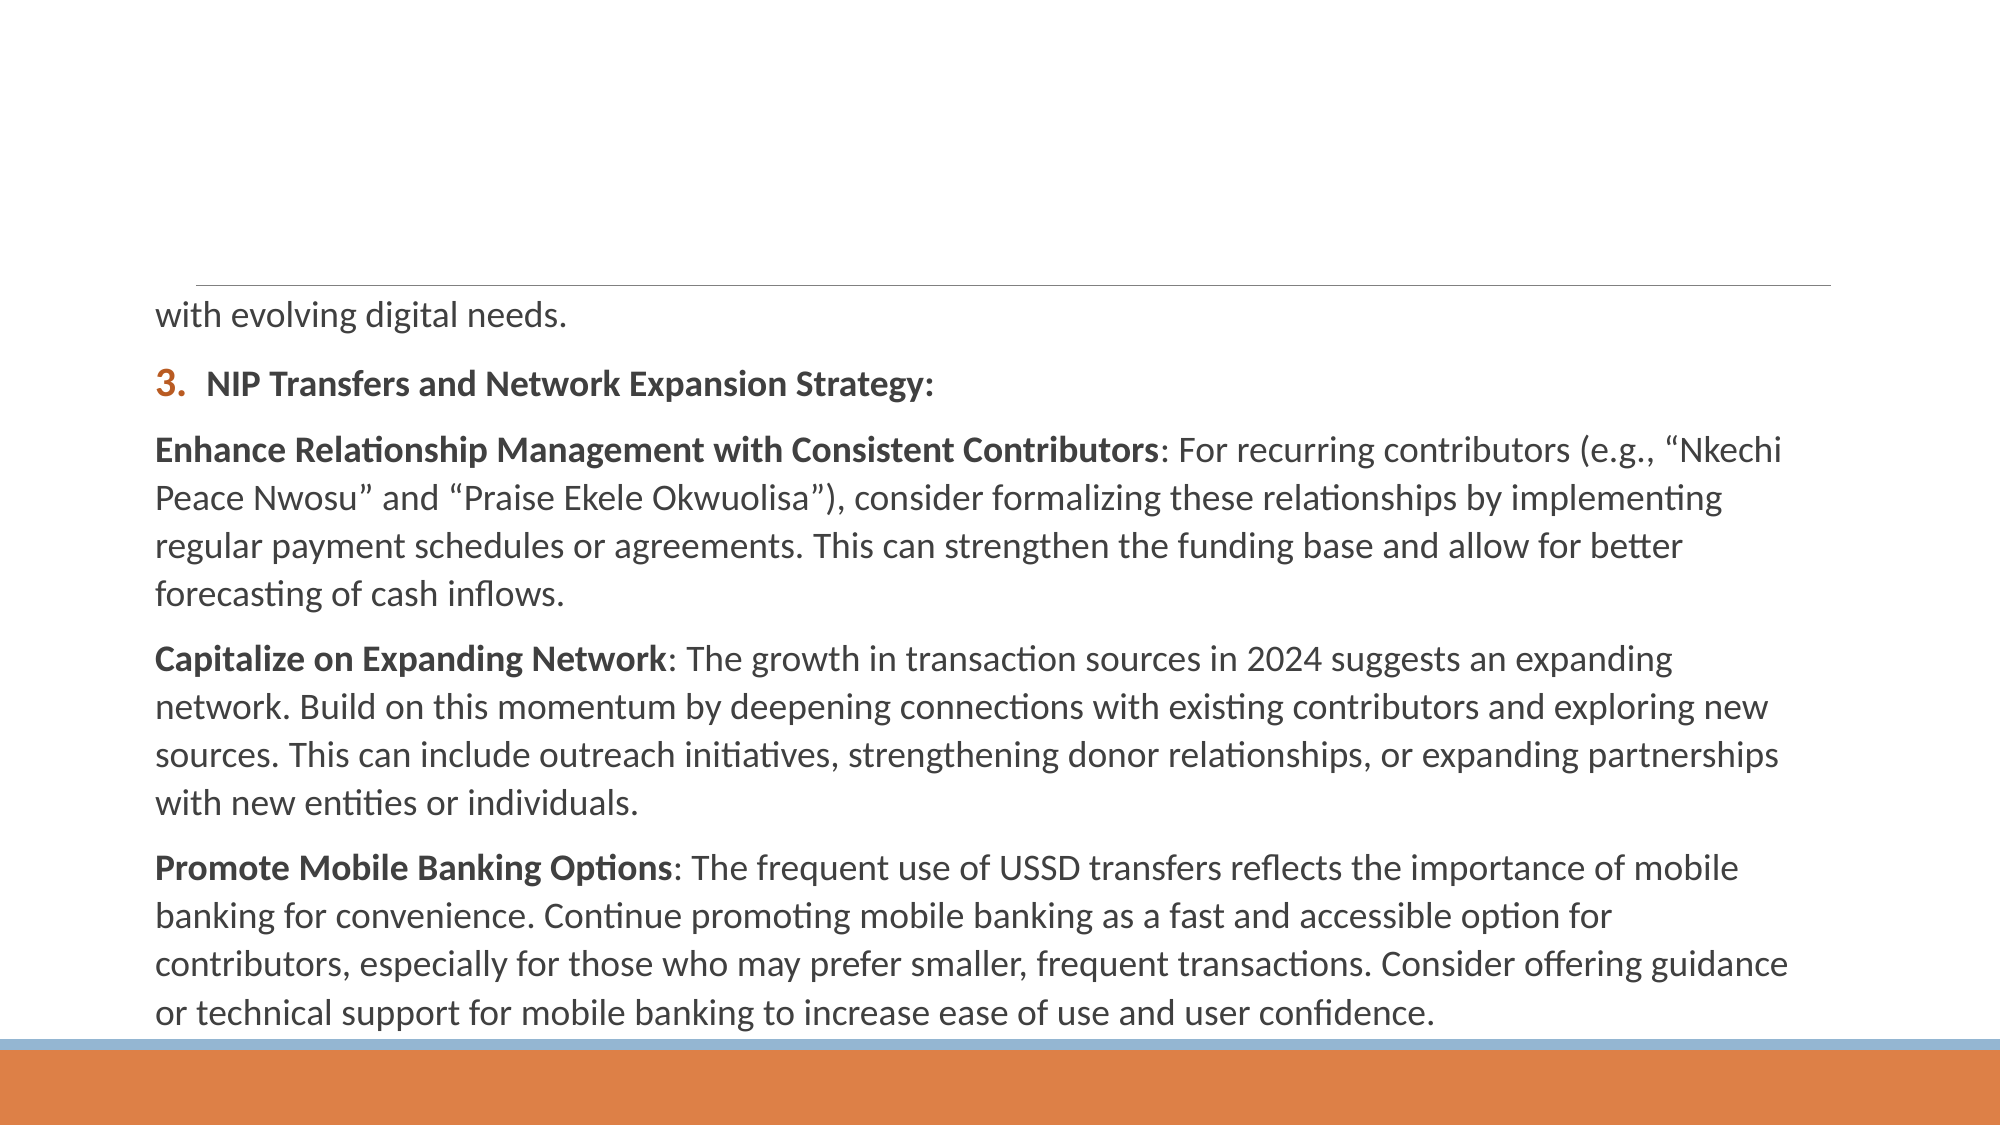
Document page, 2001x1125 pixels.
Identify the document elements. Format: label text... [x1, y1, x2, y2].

list with evolving digital needs. 3. NIP Transfers and Network Expansion Strategy: Enhance Relationship Management with Consistent Contributors: For recurring contributors (e.g., “Nkechi Peace Nwosu” and “Praise Ekele Okwuolisa”), consider formalizing these relationships by implementing regular payment schedules or agreements. This can strengthen the funding base and allow for better forecasting of cash inflows. Capitalize on Expanding Network: The growth in transaction sources in 2024 suggests an expanding network. Build on this momentum by deepening connections with existing contributors and exploring new sources. This can include outreach initiatives, strengthening donor relationships, or expanding partnerships with new entities or individuals. Promote Mobile Banking Options: The frequent use of USSD transfers reflects the importance of mobile banking for convenience. Continue promoting mobile banking as a fast and accessible option for contributors, especially for those who may prefer smaller, frequent transactions. Consider offering guidance or technical support for mobile banking to increase ease of use and user confidence. [154, 279, 1818, 955]
